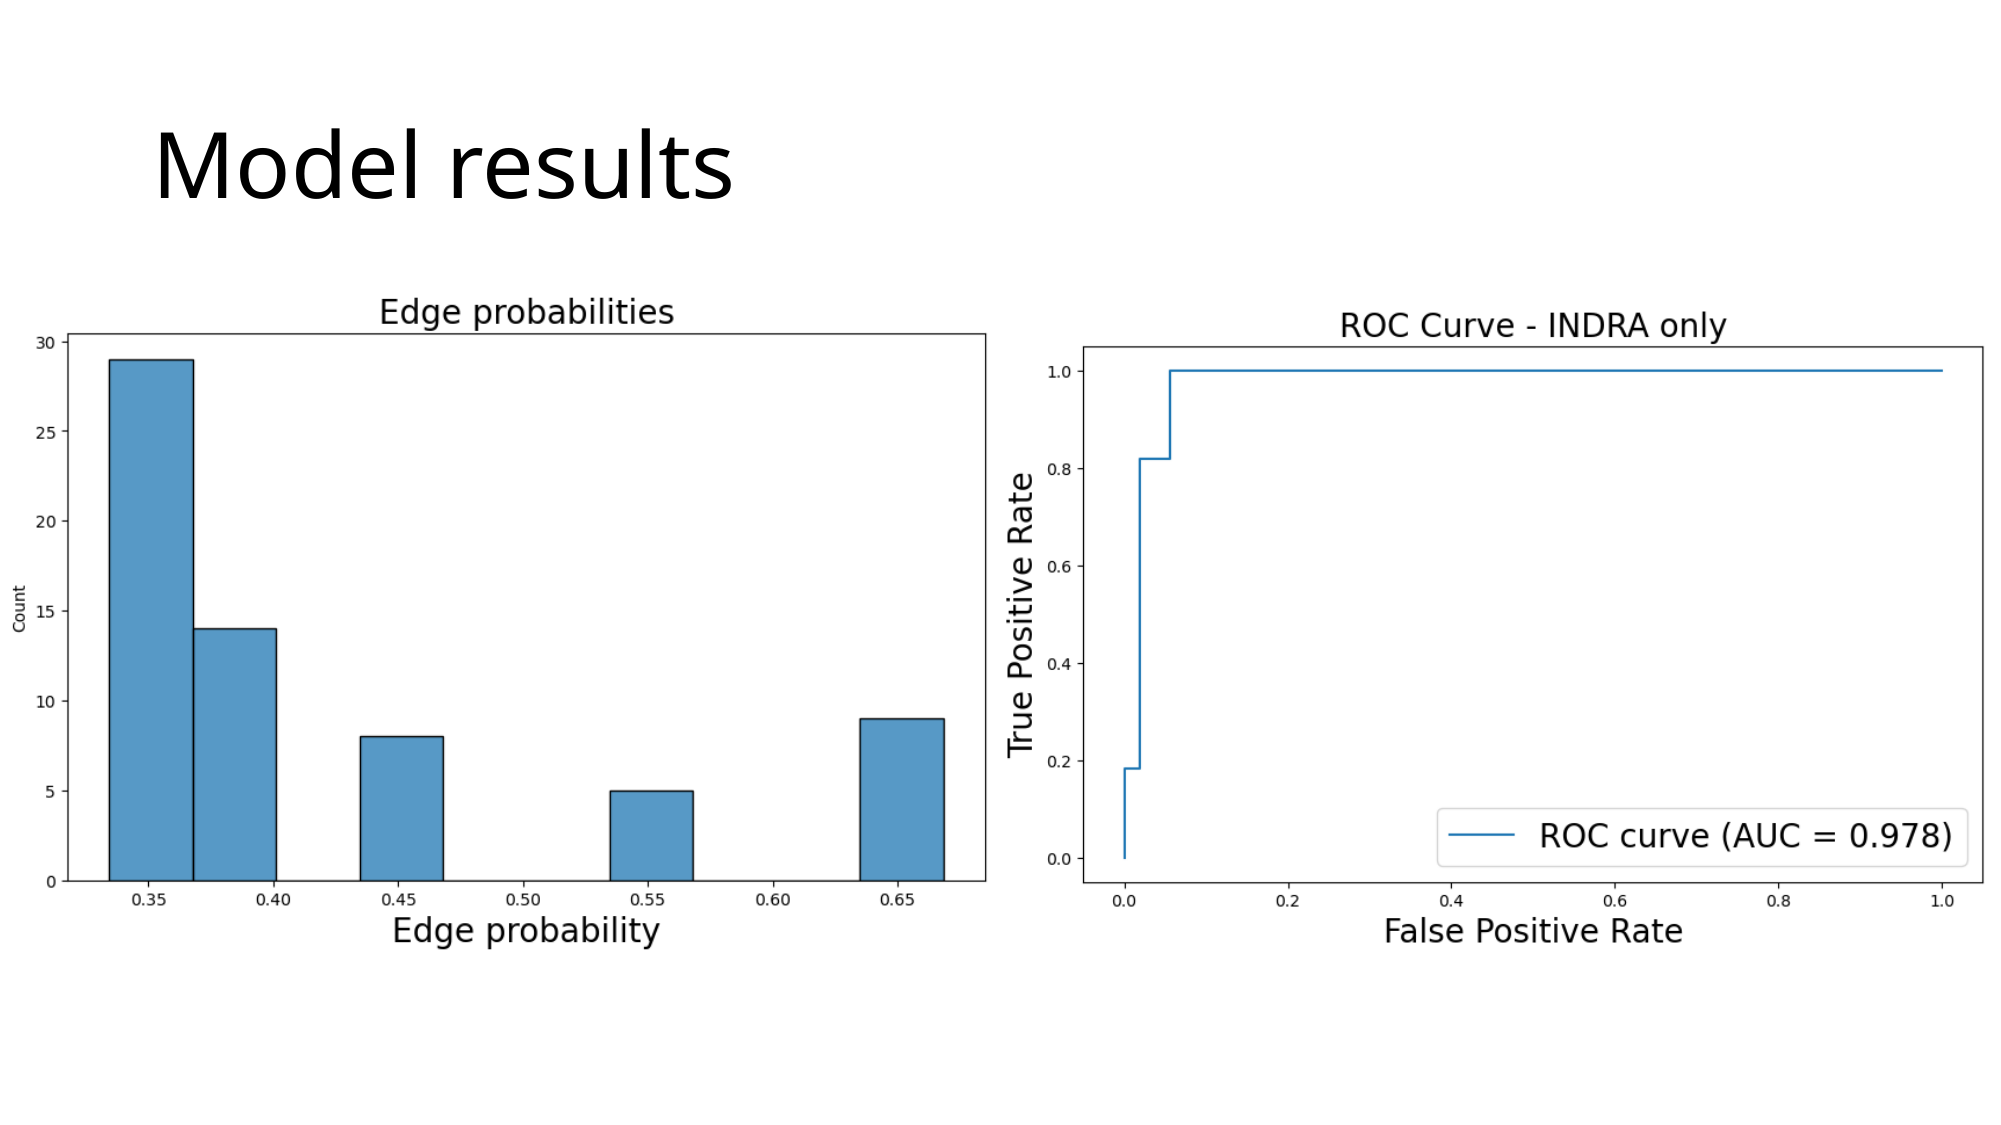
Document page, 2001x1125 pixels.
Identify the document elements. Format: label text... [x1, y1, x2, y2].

picture [0, 286, 1994, 961]
title Model results [137, 59, 1863, 278]
